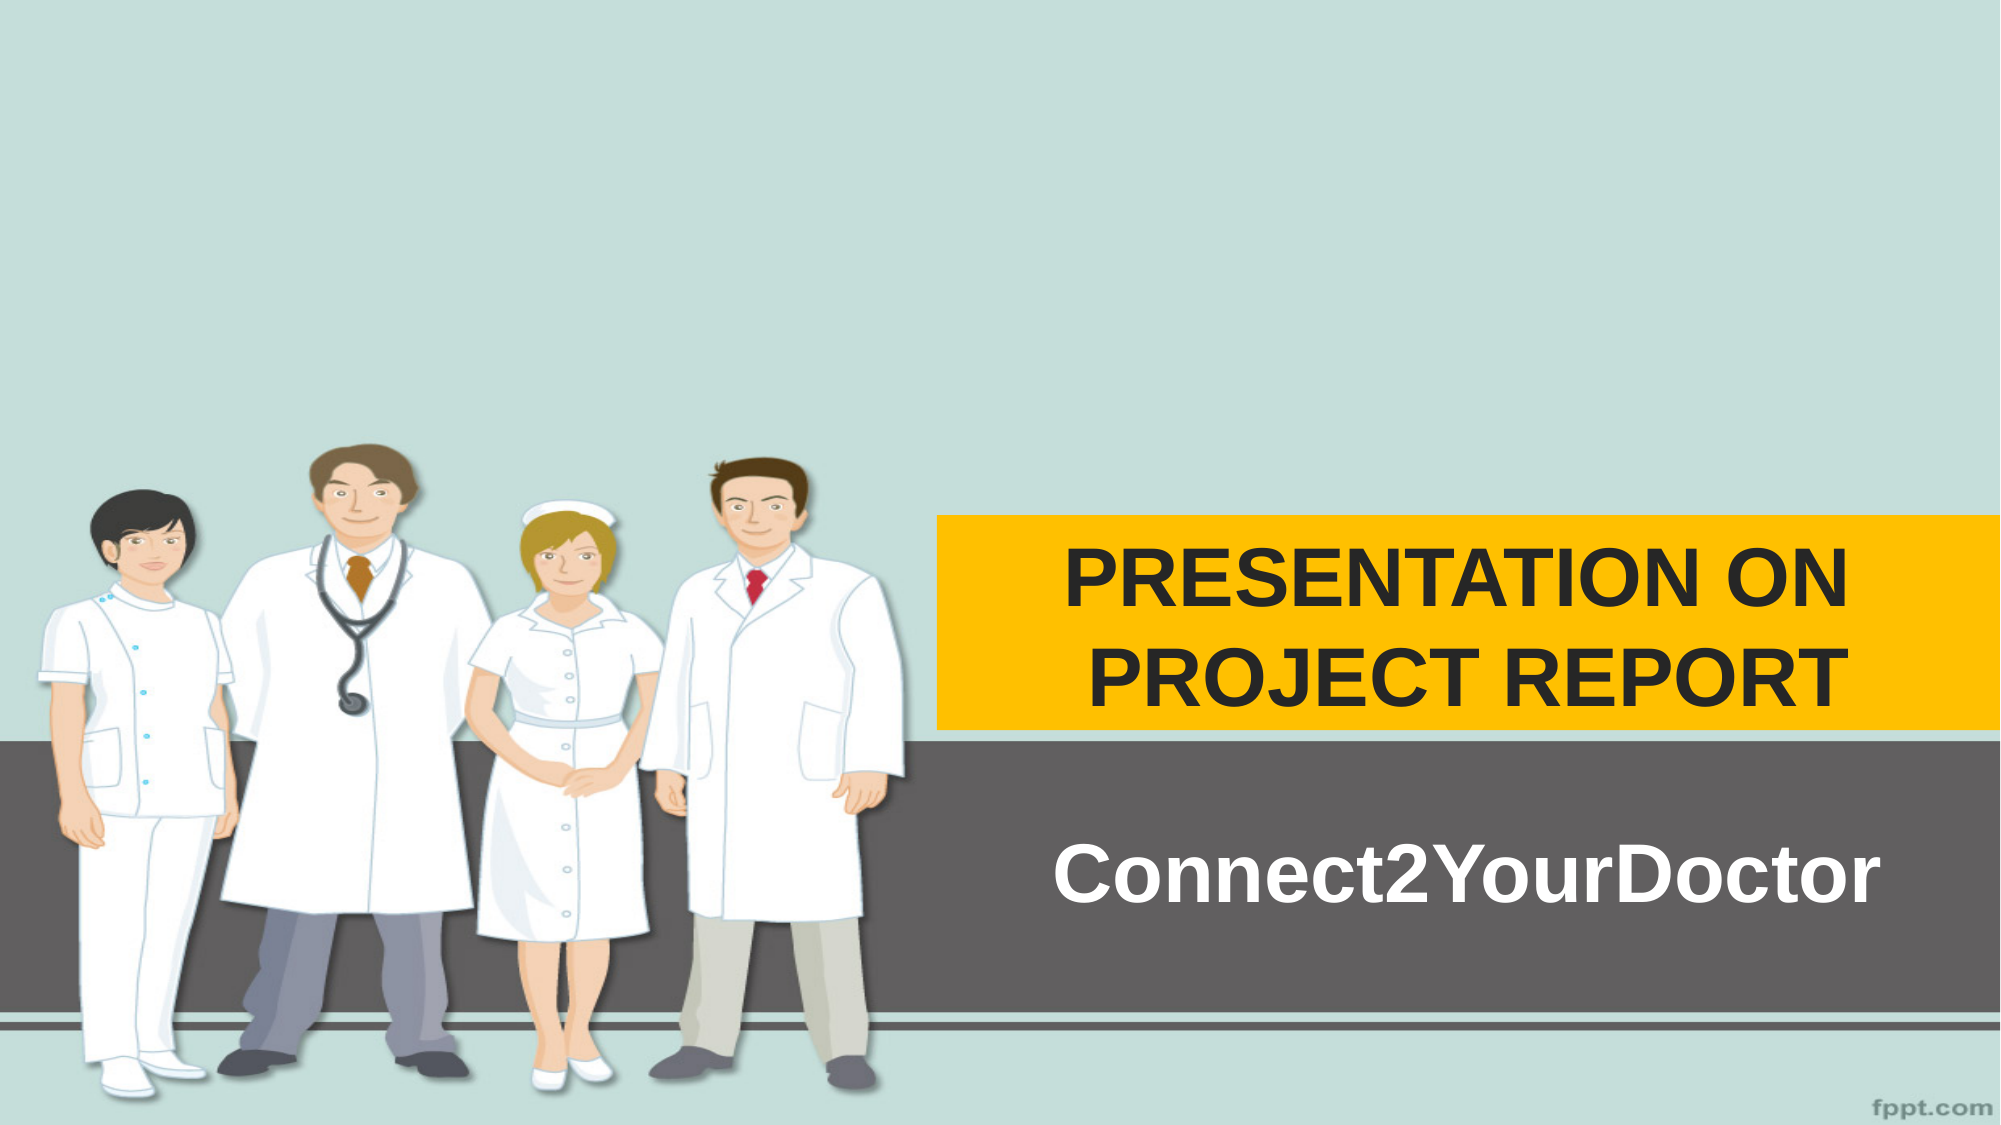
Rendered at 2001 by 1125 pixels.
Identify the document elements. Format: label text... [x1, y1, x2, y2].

picture [0, 0, 2001, 1125]
title Connect2YourDoctor [999, 816, 1898, 923]
text_box PRESENTATION ON PROJECT REPORT [936, 515, 2000, 731]
text_box [822, 869, 1721, 976]
